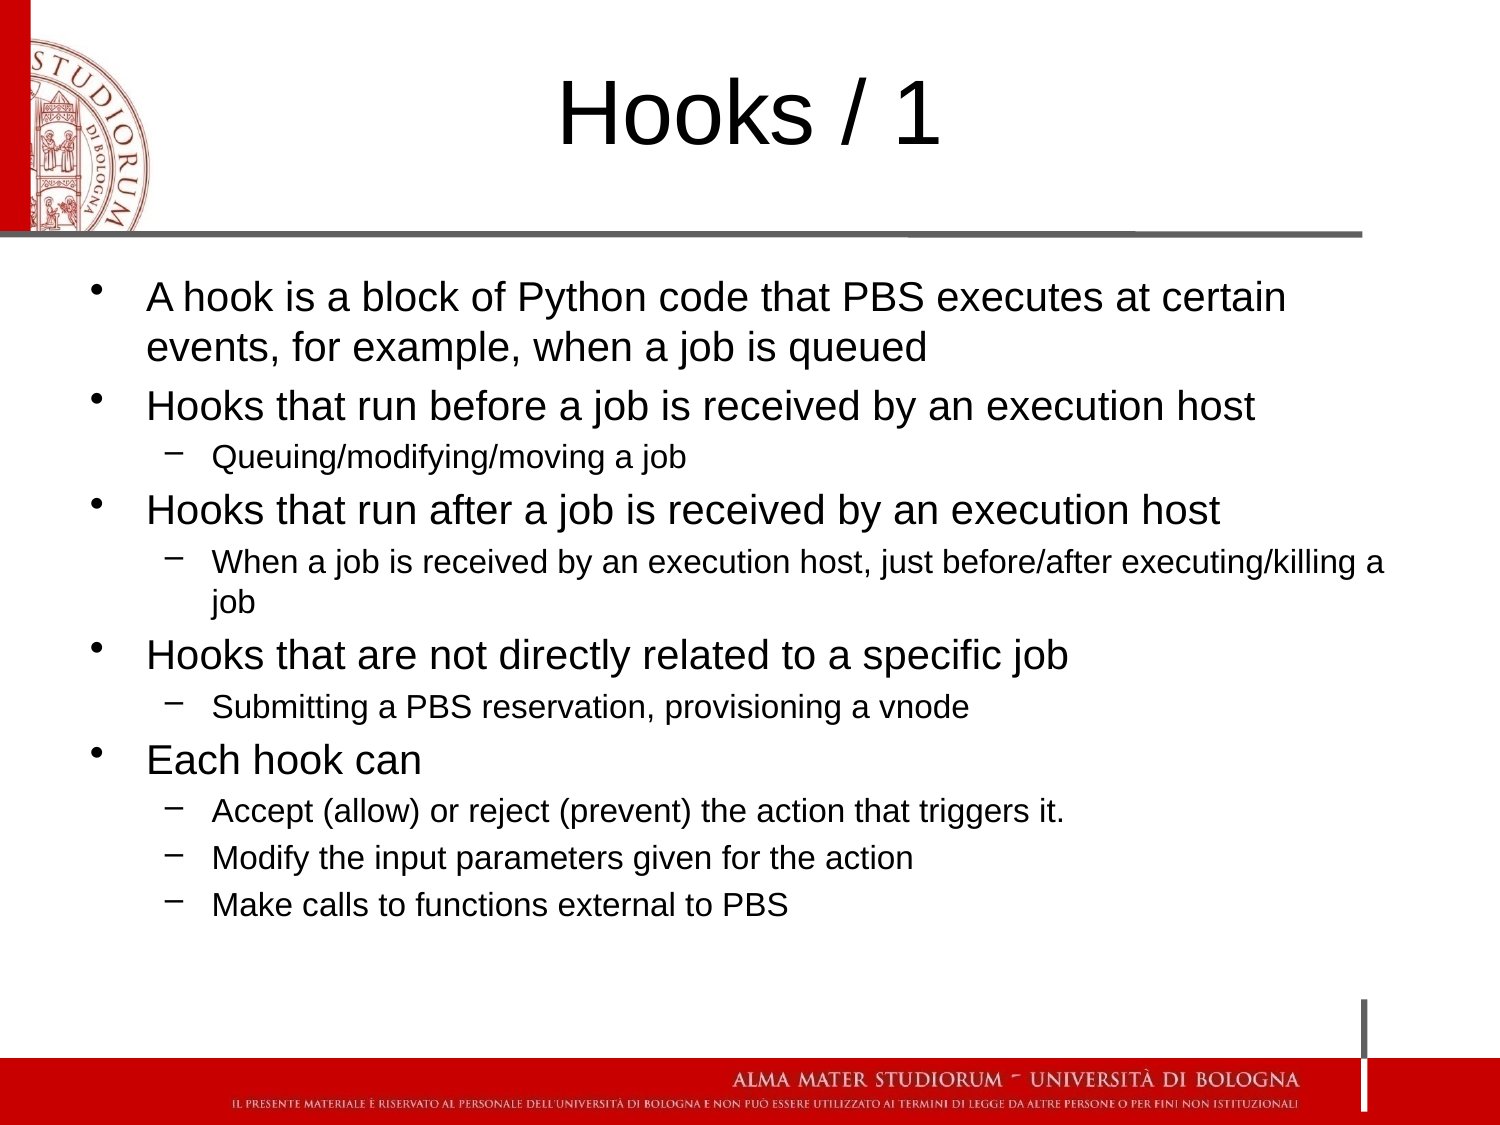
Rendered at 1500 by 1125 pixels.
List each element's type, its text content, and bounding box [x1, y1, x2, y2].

list A hook is a block of Python code that PBS executes at certain events, for example, when a job is queued Hooks that run before a job is received by an execution host Queuing/modifying/moving a job Hooks that run after a job is received by an execution host When a job is received by an execution host, just before/after executing/killing a job Hooks that are not directly related to a specific job Submitting a PBS reservation, provisioning a vnode Each hook can Accept (allow) or reject (prevent) the action that triggers it. Modify the input parameters given for the action Make calls to functions external to PBS [75, 262, 1425, 1005]
picture [31, 34, 156, 231]
title Hooks / 1 [75, 45, 1425, 233]
picture [0, 1058, 1500, 1125]
